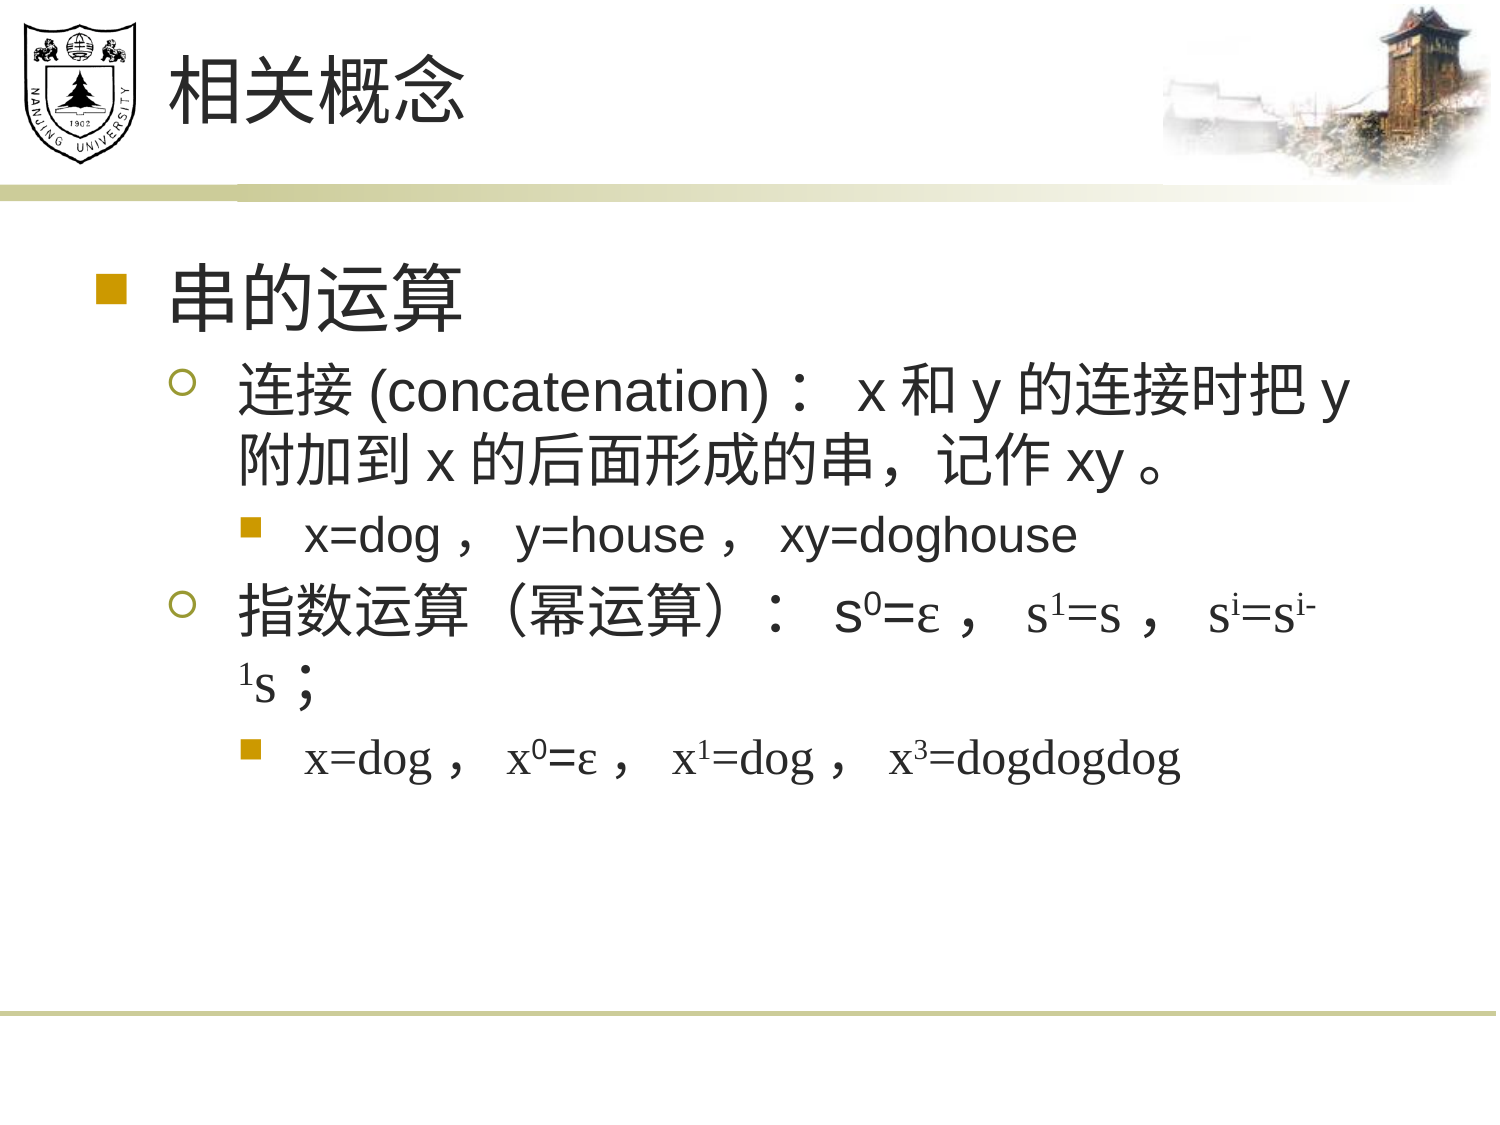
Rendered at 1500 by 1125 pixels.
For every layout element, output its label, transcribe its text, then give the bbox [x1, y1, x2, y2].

picture [1163, 4, 1491, 185]
picture [17, 18, 143, 168]
picture [0, 1011, 1496, 1016]
list 串的运算 连接(concatenation)：x和y的连接时把y附加到x的后面形成的串，记作xy。 x=dog，y=house，xy=doghouse 指数运算（幂运算）：s0=ε，s1=s，si=si-1s； x=dog，x0=ε，x1=dog，x3=dogdogdog [76, 243, 1413, 965]
title 相关概念 [152, 35, 1254, 141]
